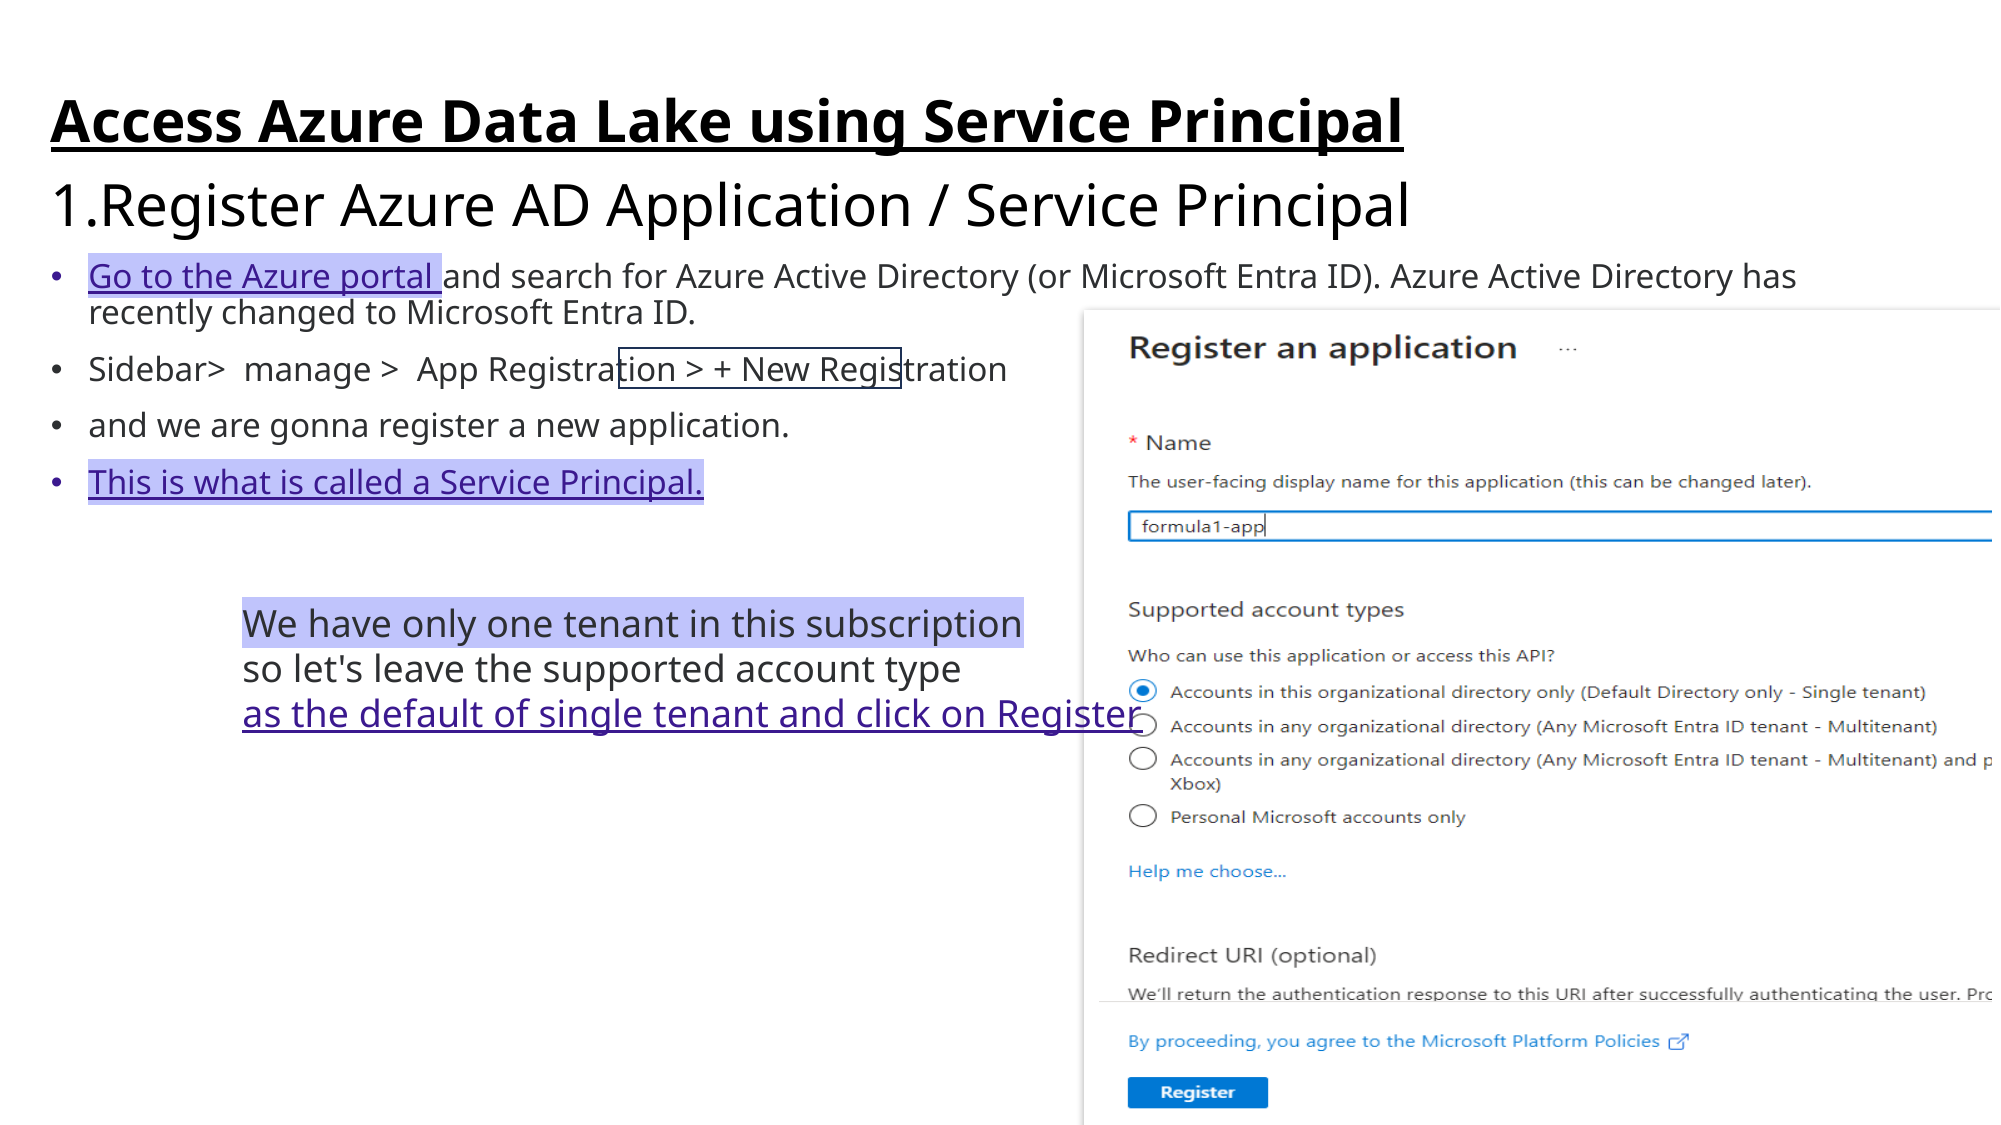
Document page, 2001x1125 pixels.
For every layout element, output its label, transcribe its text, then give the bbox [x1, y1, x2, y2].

text_box We have only one tenant in this subscription so let's leave the supported account type as the default of single tenant and click on Register [227, 592, 1098, 787]
picture [1098, 324, 1993, 1125]
text_box [618, 347, 902, 389]
list Access Azure Data Lake using Service Principal Register Azure AD Application / Service Principal Go to the Azure portal and search for Azure Active Directory (or Microsoft Entra ID). Azure Active Directory has recently changed to Microsoft Entra ID. Sidebar> manage > App Registration > + New Registration and we are gonna register a new application. This is what is called a Service Principal. [35, 84, 1863, 1014]
